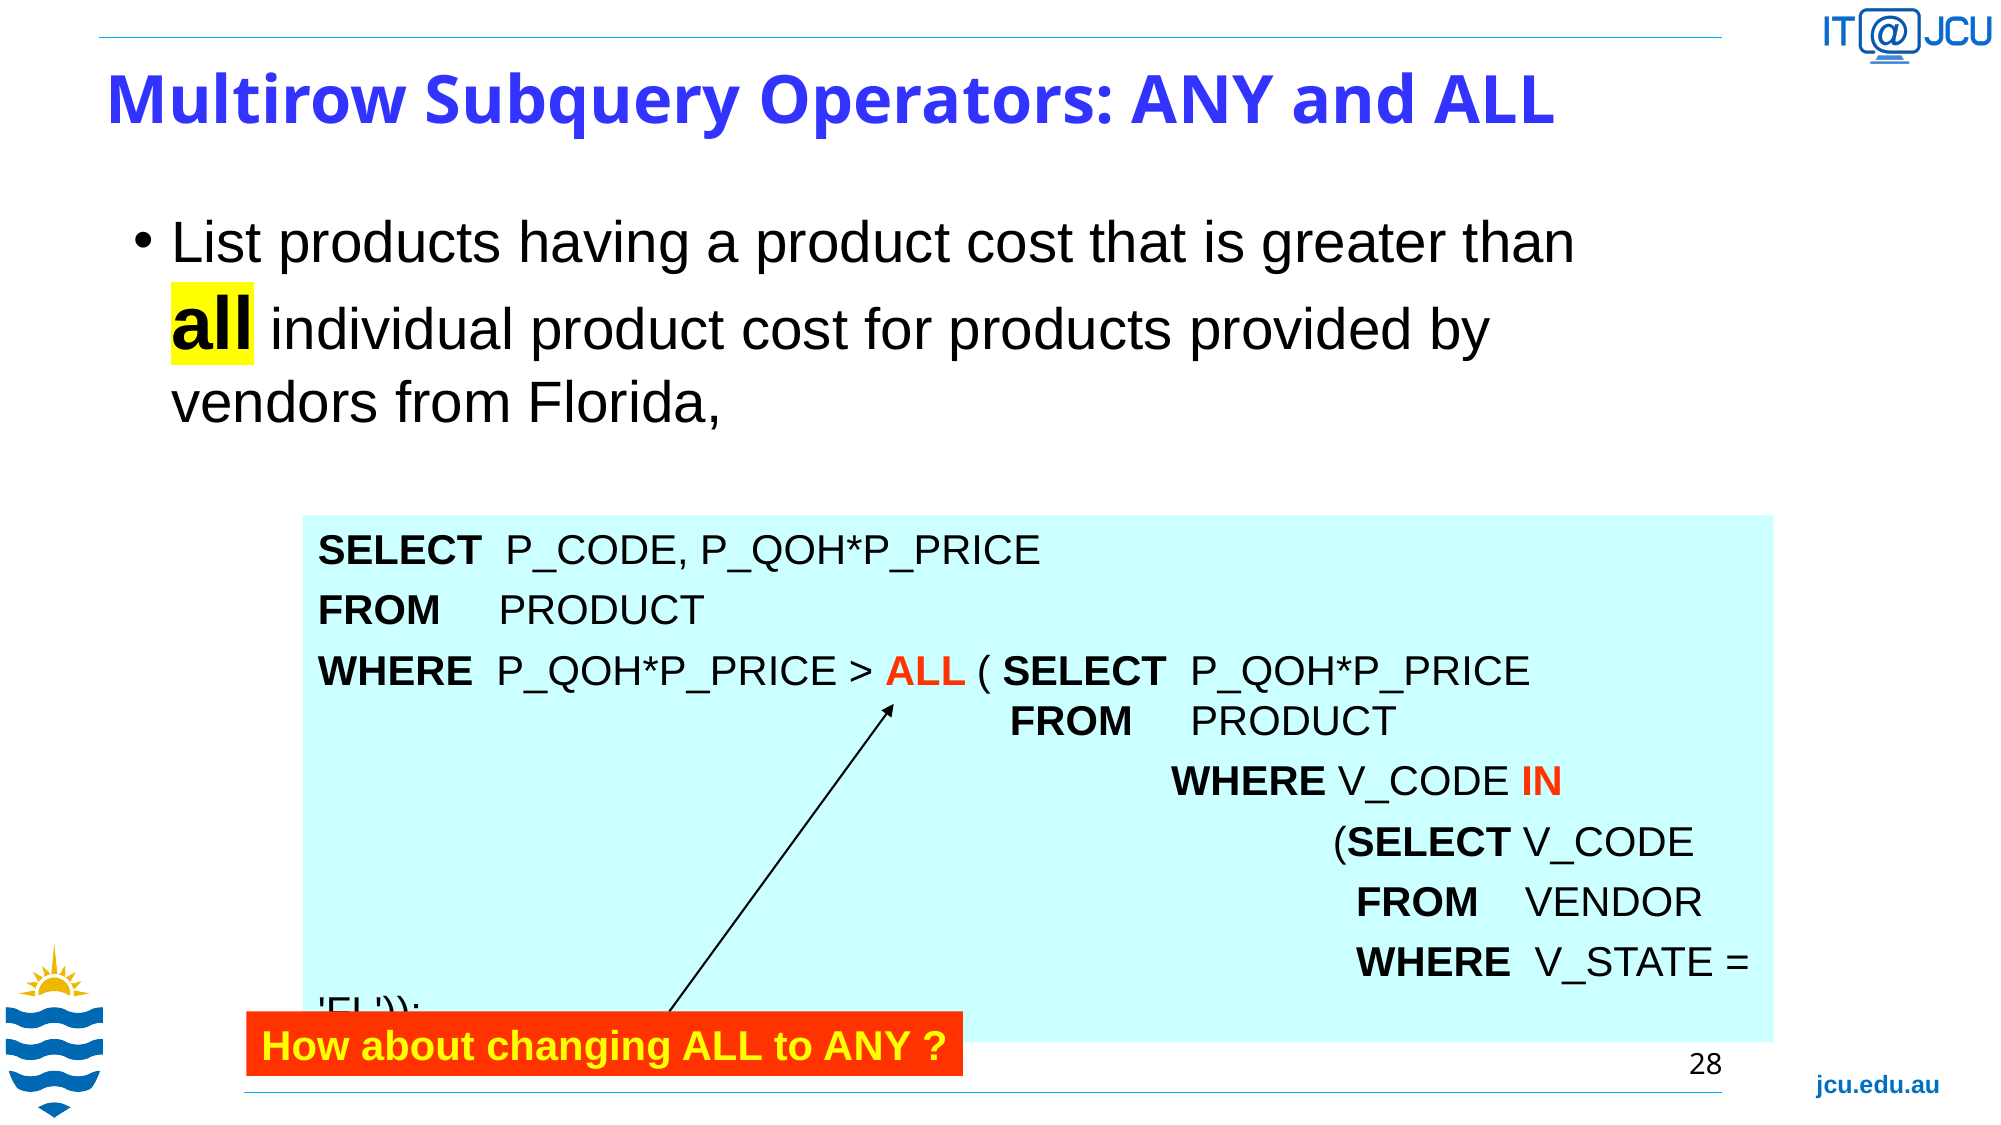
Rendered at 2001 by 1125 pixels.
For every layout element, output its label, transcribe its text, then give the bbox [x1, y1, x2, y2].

list List products having a product cost that is greater than all individual product cost for products provided by vendors from Florida, [119, 197, 1658, 930]
picture [0, 942, 110, 1125]
text_box 28 [1424, 1037, 1738, 1113]
text_box [669, 703, 894, 1011]
text_box How about changing ALL to ANY ? [246, 1011, 963, 1076]
picture [1822, 6, 1995, 67]
text_box SELECT P_CODE, P_QOH*P_PRICE FROM PRODUCT WHERE P_QOH*P_PRICE > ALL ( SELECT P_QOH*P_PRICE FROM PRODUCT WHERE V_CODE IN (SELECT V_CODE FROM VENDOR WHERE V_STATE = 'FL')); [303, 515, 1774, 1043]
title Multirow Subquery Operators: ANY and ALL [90, 58, 1774, 201]
